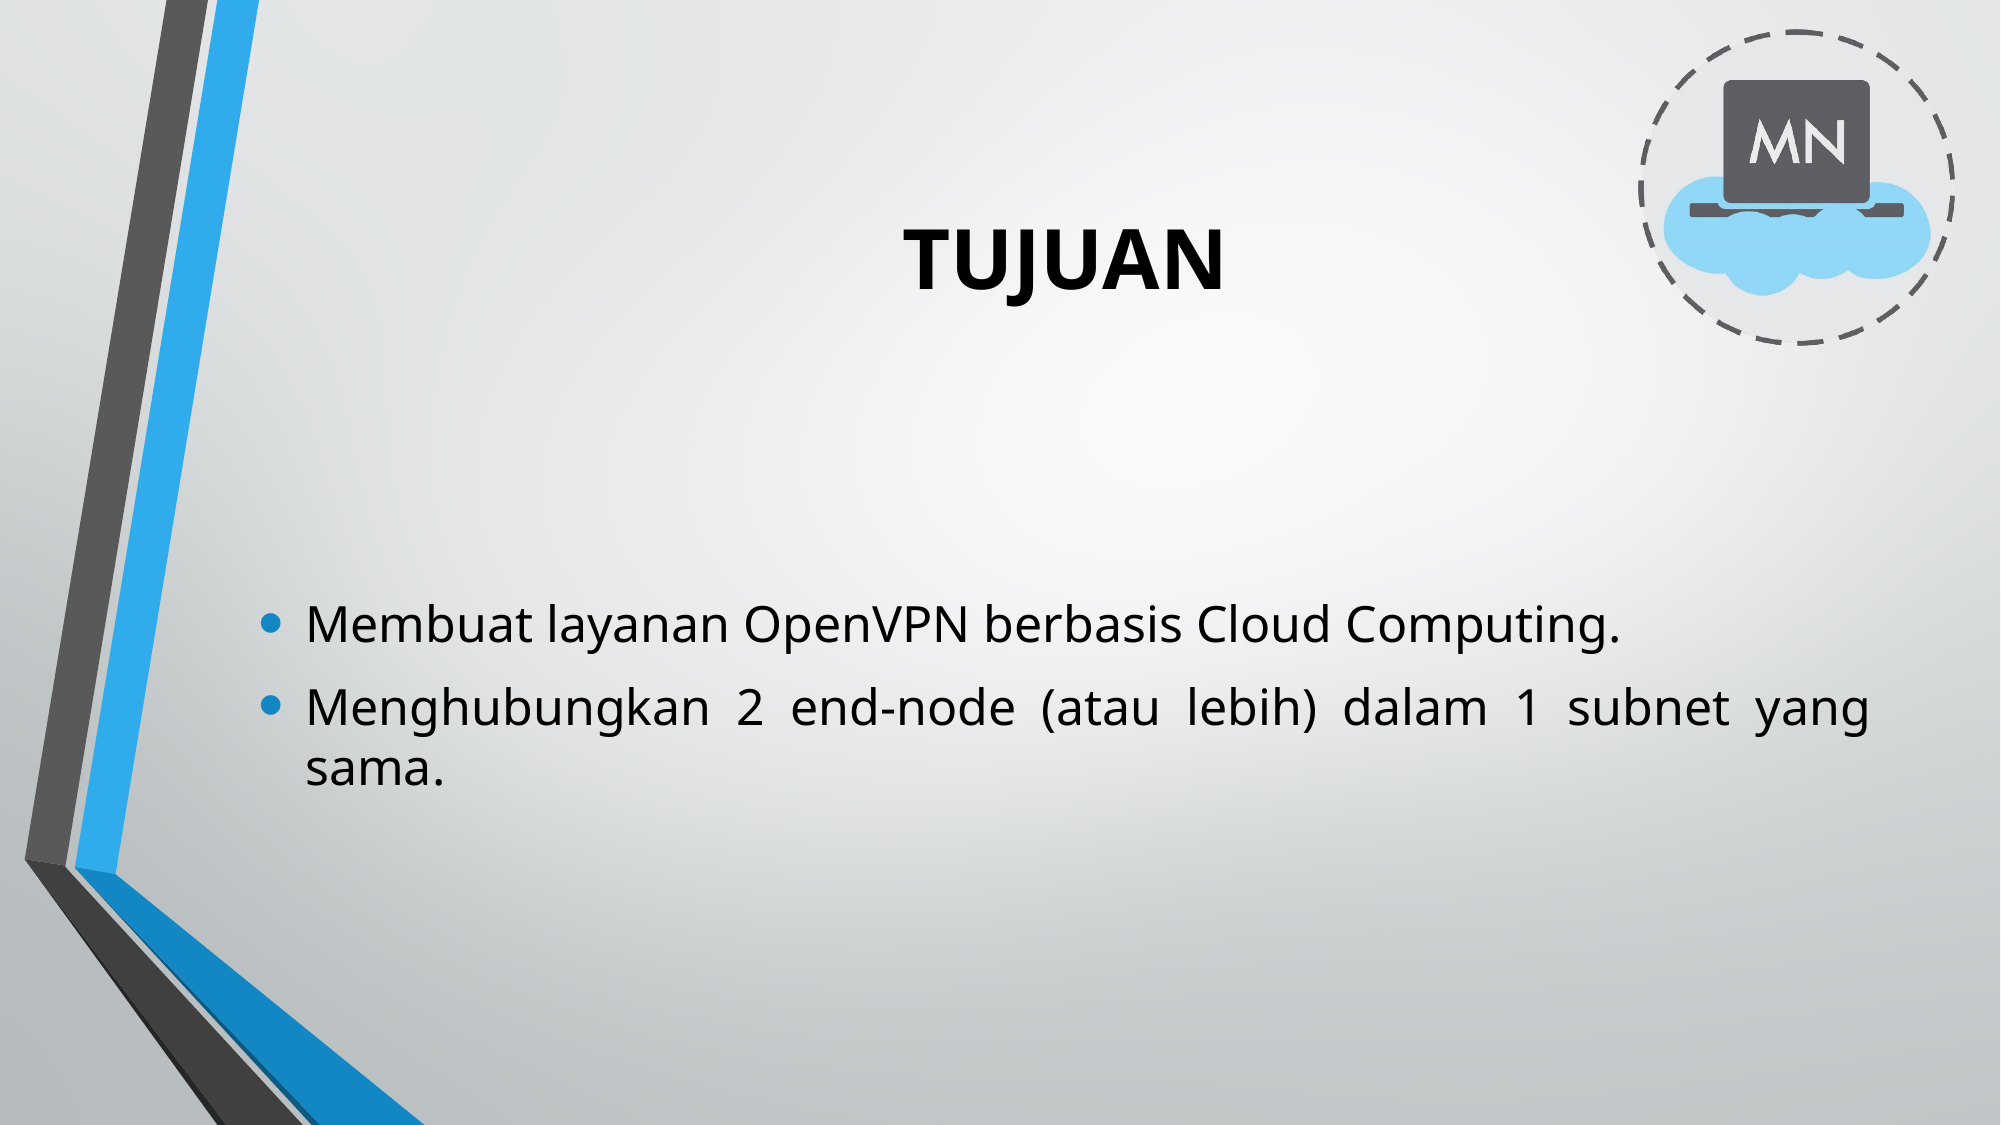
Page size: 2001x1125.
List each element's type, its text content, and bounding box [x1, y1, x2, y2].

title TUJUAN [243, 112, 1887, 400]
picture [1638, 29, 1955, 346]
list Membuat layanan OpenVPN berbasis Cloud Computing. Menghubungkan 2 end-node (atau lebih) dalam 1 subnet yang sama. [243, 437, 1887, 950]
